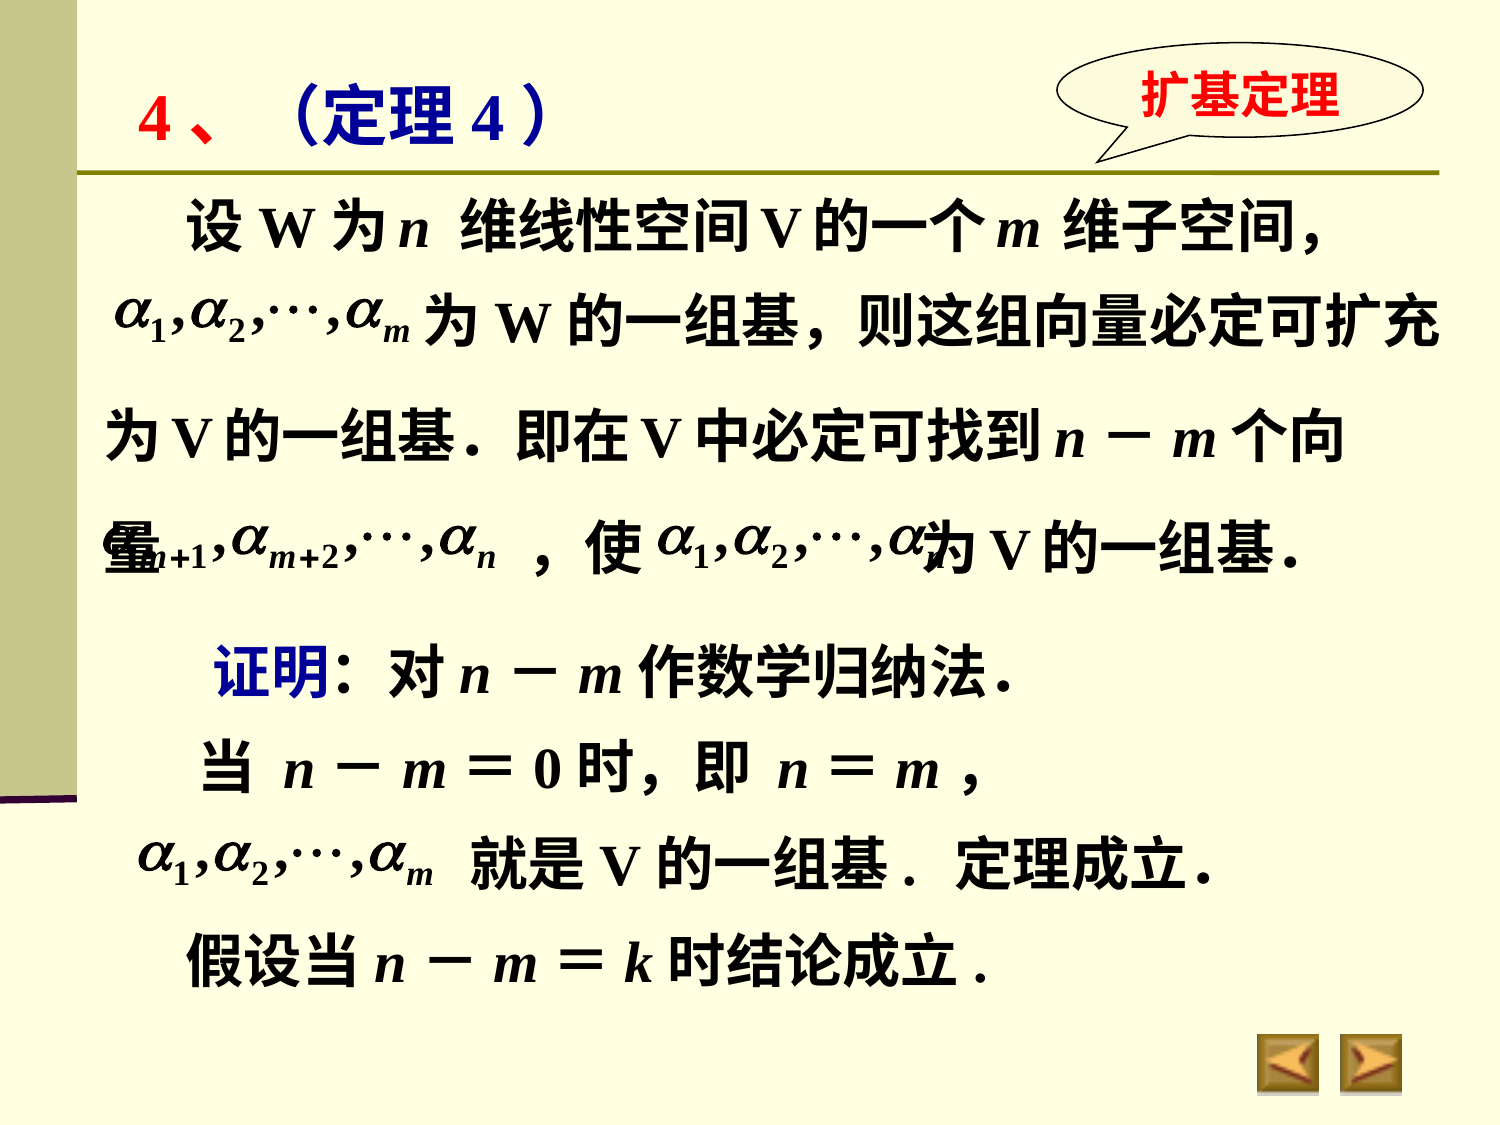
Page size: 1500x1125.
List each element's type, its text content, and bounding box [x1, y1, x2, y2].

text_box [112, 276, 1500, 362]
text_box 设W为 n 维线性空间 V 的一个 m 维子空间， [171, 146, 1500, 267]
text_box 证明：对n－m作数学归纳法． [171, 589, 1223, 713]
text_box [100, 503, 1358, 589]
text_box 假设当n－m＝k时结论成立. [171, 916, 1093, 1002]
text_box 扩基定理 [1056, 42, 1424, 163]
text_box 当 n－m＝0时，即 n＝m， [183, 680, 1343, 808]
picture [1340, 1034, 1402, 1096]
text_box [135, 819, 1022, 905]
text_box 定理成立． [940, 777, 1262, 905]
text_box 为 V 的一组基．即在 V 中必定可找到 n－m 个向量 [88, 349, 1400, 589]
text_box 4、（定理4） [123, 66, 821, 161]
picture [1257, 1034, 1319, 1096]
